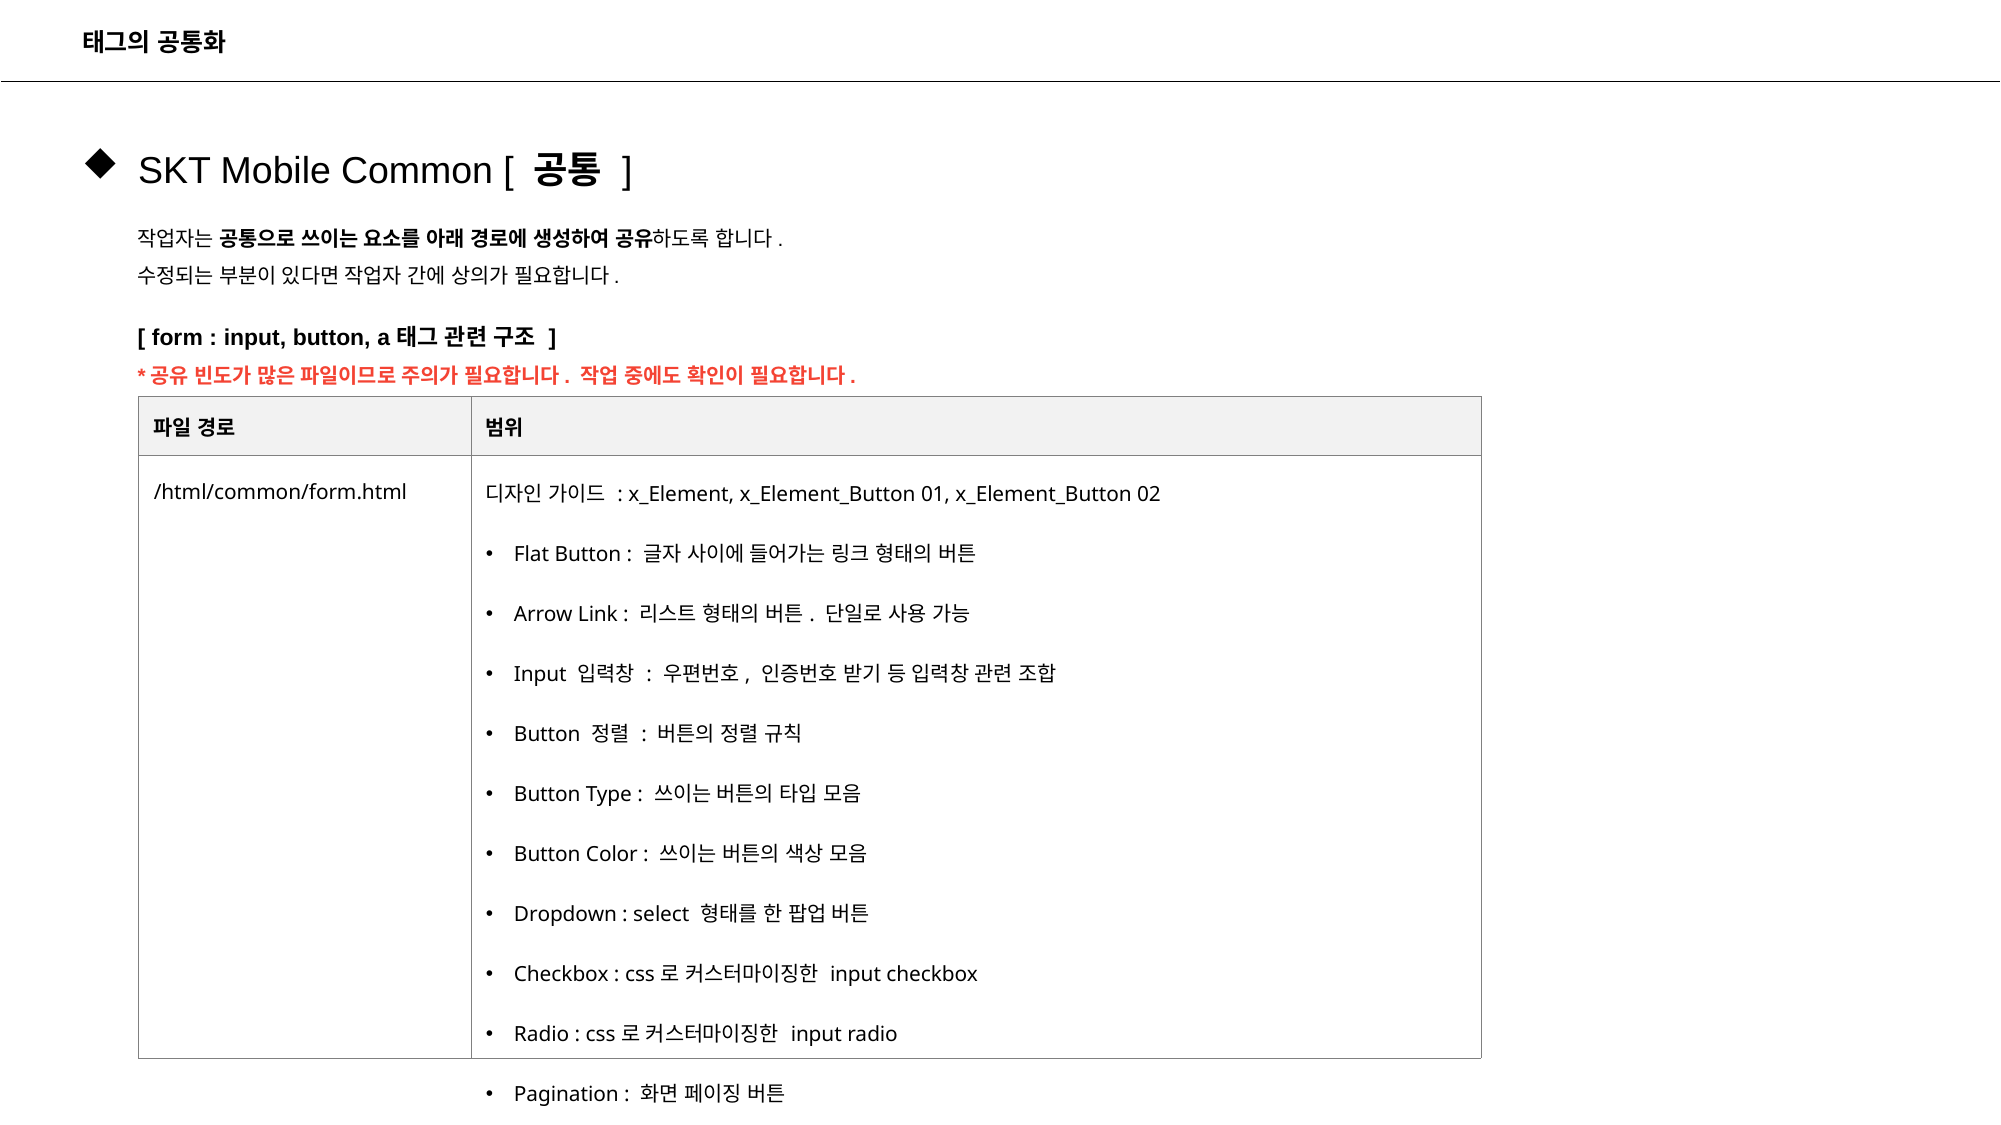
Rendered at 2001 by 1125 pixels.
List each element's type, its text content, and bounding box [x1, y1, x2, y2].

text_box [ form : input, button, a태그 관련 구조 ] *공유 빈도가 많은 파일이므로 주의가 필요합니다. 작업 중에도 확인이 필요합니다. [123, 301, 1599, 395]
table_header 범위 [472, 397, 1481, 455]
table_cell /html/common/form.html [139, 456, 471, 1058]
text_box SKT Mobile Common [ 공통 ] [67, 138, 977, 199]
text_box 작업자는 공통으로 쓰이는 요소를 아래 경로에 생성하여 공유하도록 합니다. 수정되는 부분이 있다면 작업자 간에 상의가 필요합니다. [122, 205, 1835, 296]
text_box 태그의 공통화 [67, 0, 1752, 81]
table_cell 디자인 가이드 : x_Element, x_Element_Button 01, x_Element_Button 02 Flat Button : 글자 사이에 들어가는 링크 형태의 버튼 Arrow Link : 리스트 형태의 버튼. 단일로 사용 가능 Input 입력창 : 우편번호, 인증번호 받기 등 입력창 관련 조합 Button 정렬 : 버튼의 정렬 규칙 Button Type : 쓰이는 버튼의 타입 모음 Button Color : 쓰이는 버튼의 색상 모음 Dropdown : select 형태를 한 팝업 버튼 Checkbox : css로 커스터마이징한 input checkbox Radio : css로 커스터마이징한 input radio Pagination : 화면 페이징 버튼 Top button : 화면 하단에 위치하는 탑 버튼 [472, 456, 1481, 1058]
text_box 태그의 공통화 [67, 82, 1752, 88]
table_header 파일 경로 [139, 397, 471, 455]
